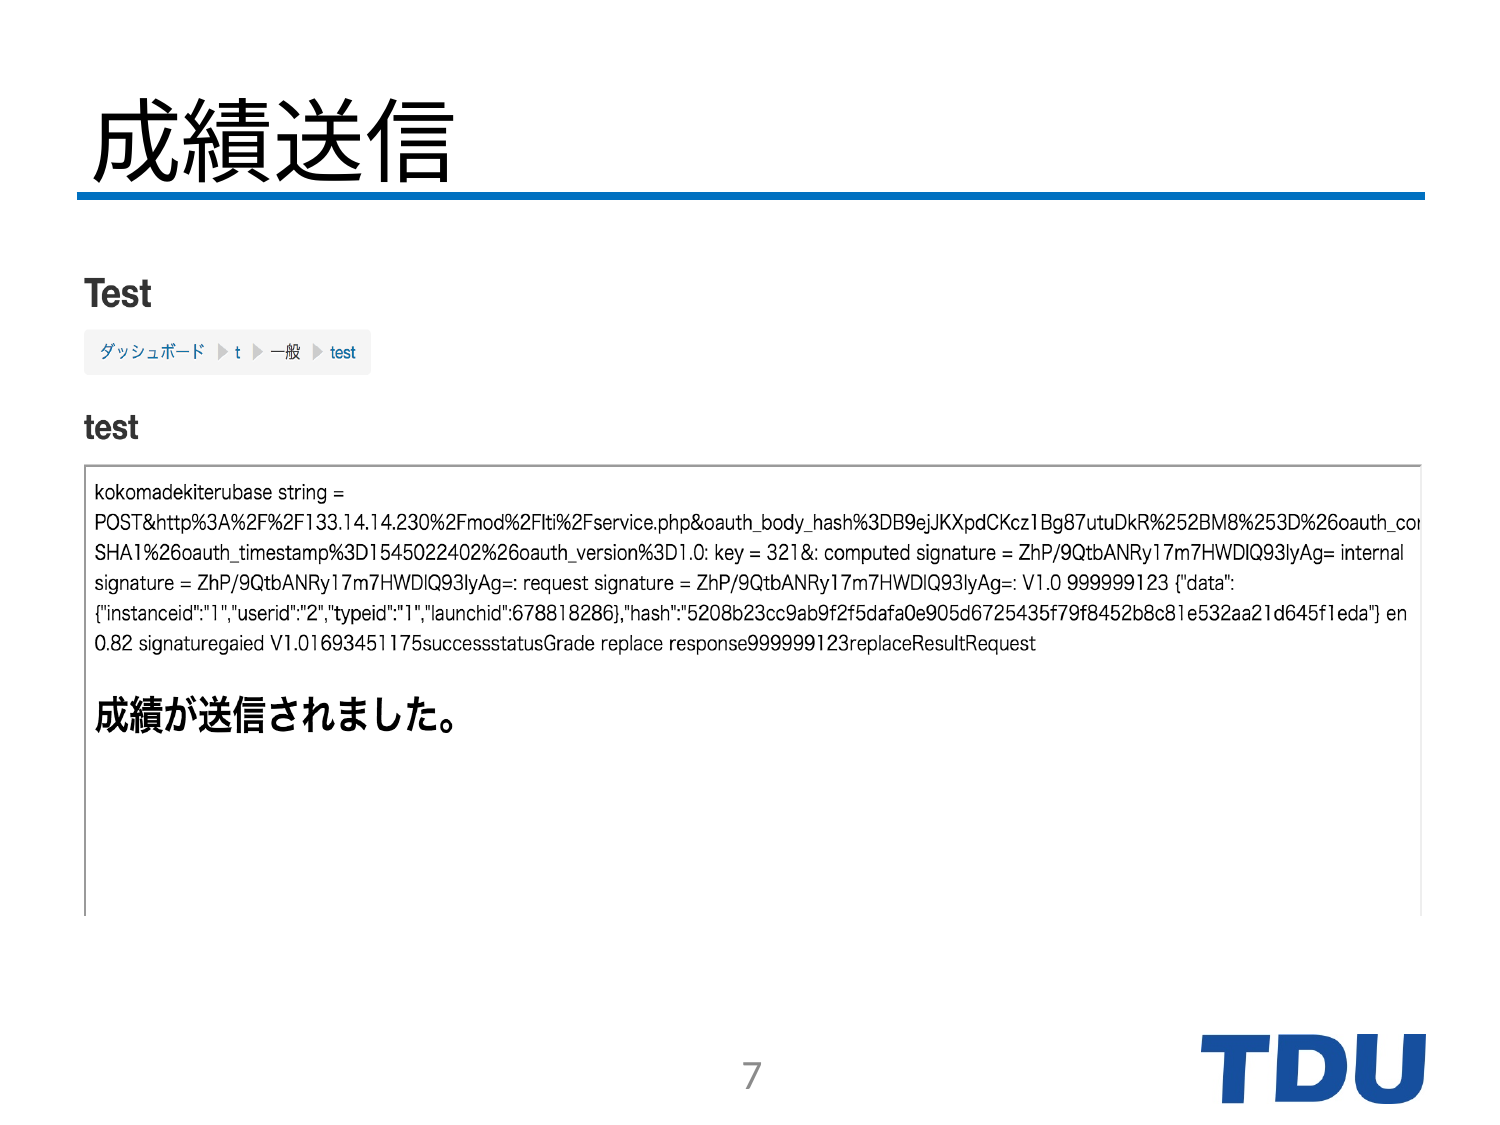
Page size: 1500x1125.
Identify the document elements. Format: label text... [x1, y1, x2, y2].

picture [1201, 1034, 1426, 1104]
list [74, 255, 1426, 917]
slide_number 7 [577, 1042, 928, 1103]
title 成績送信 [75, 45, 1425, 233]
